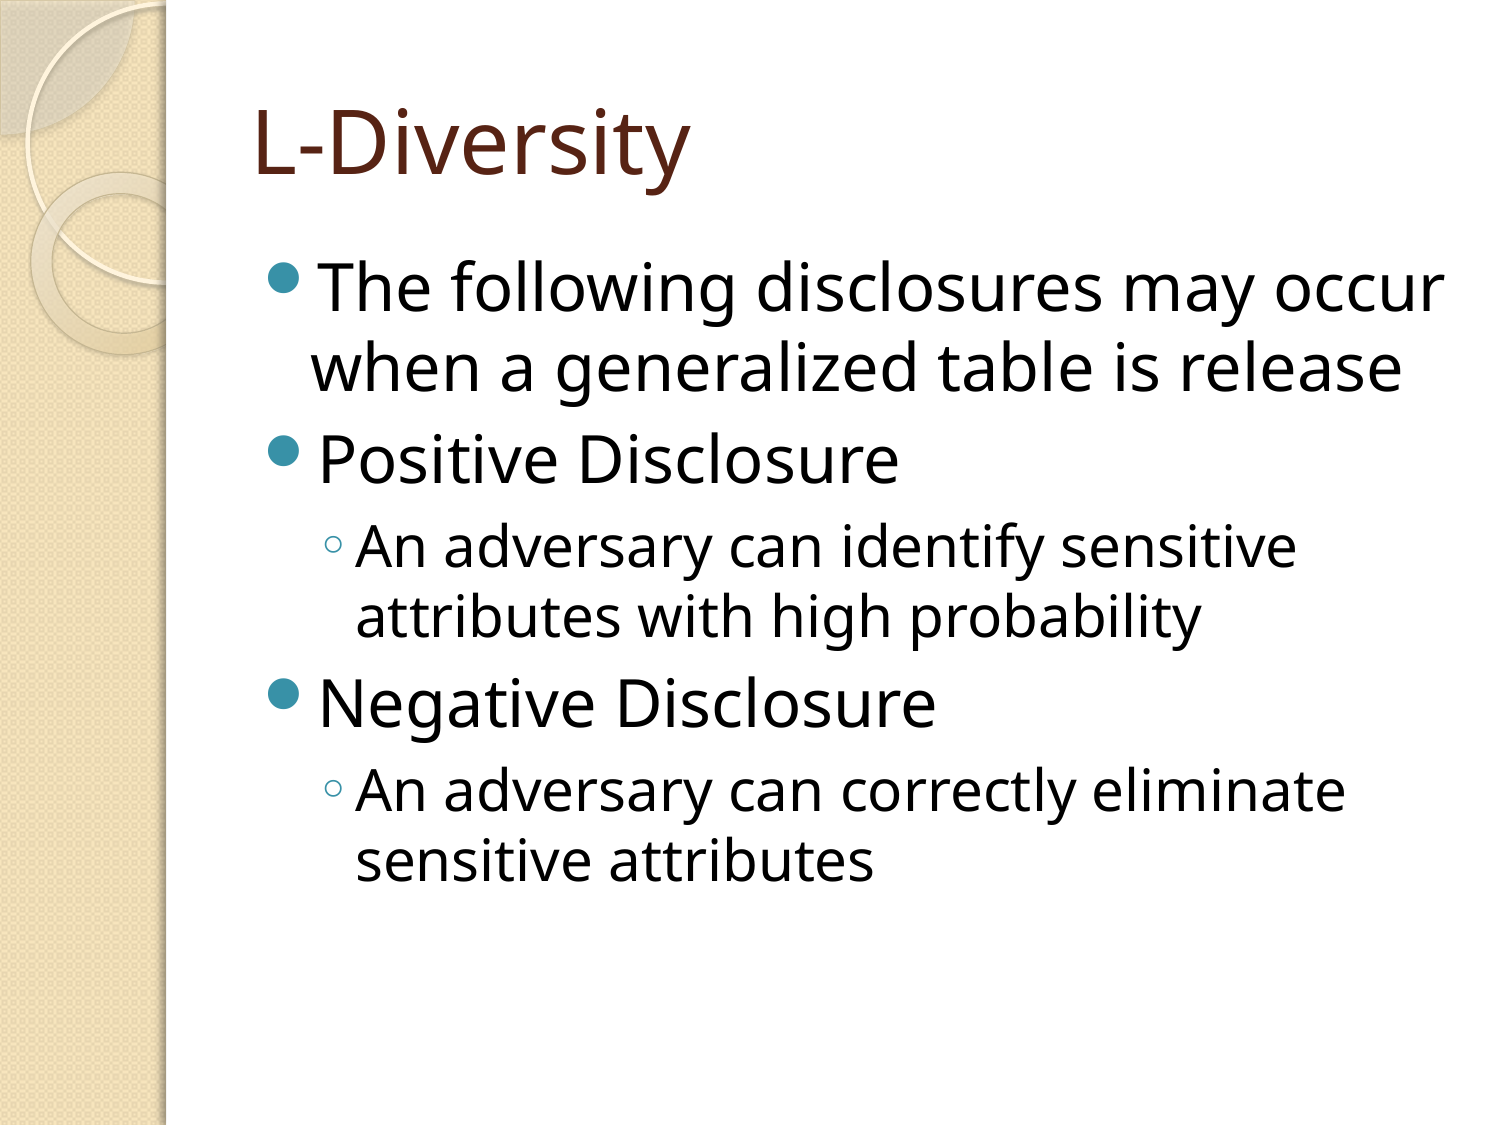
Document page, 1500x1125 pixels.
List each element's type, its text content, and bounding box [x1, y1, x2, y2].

list The following disclosures may occur when a generalized table is release Positive Disclosure An adversary can identify sensitive attributes with high probability Negative Disclosure An adversary can correctly eliminate sensitive attributes [235, 237, 1466, 1025]
title L-Diversity [235, 45, 1466, 233]
